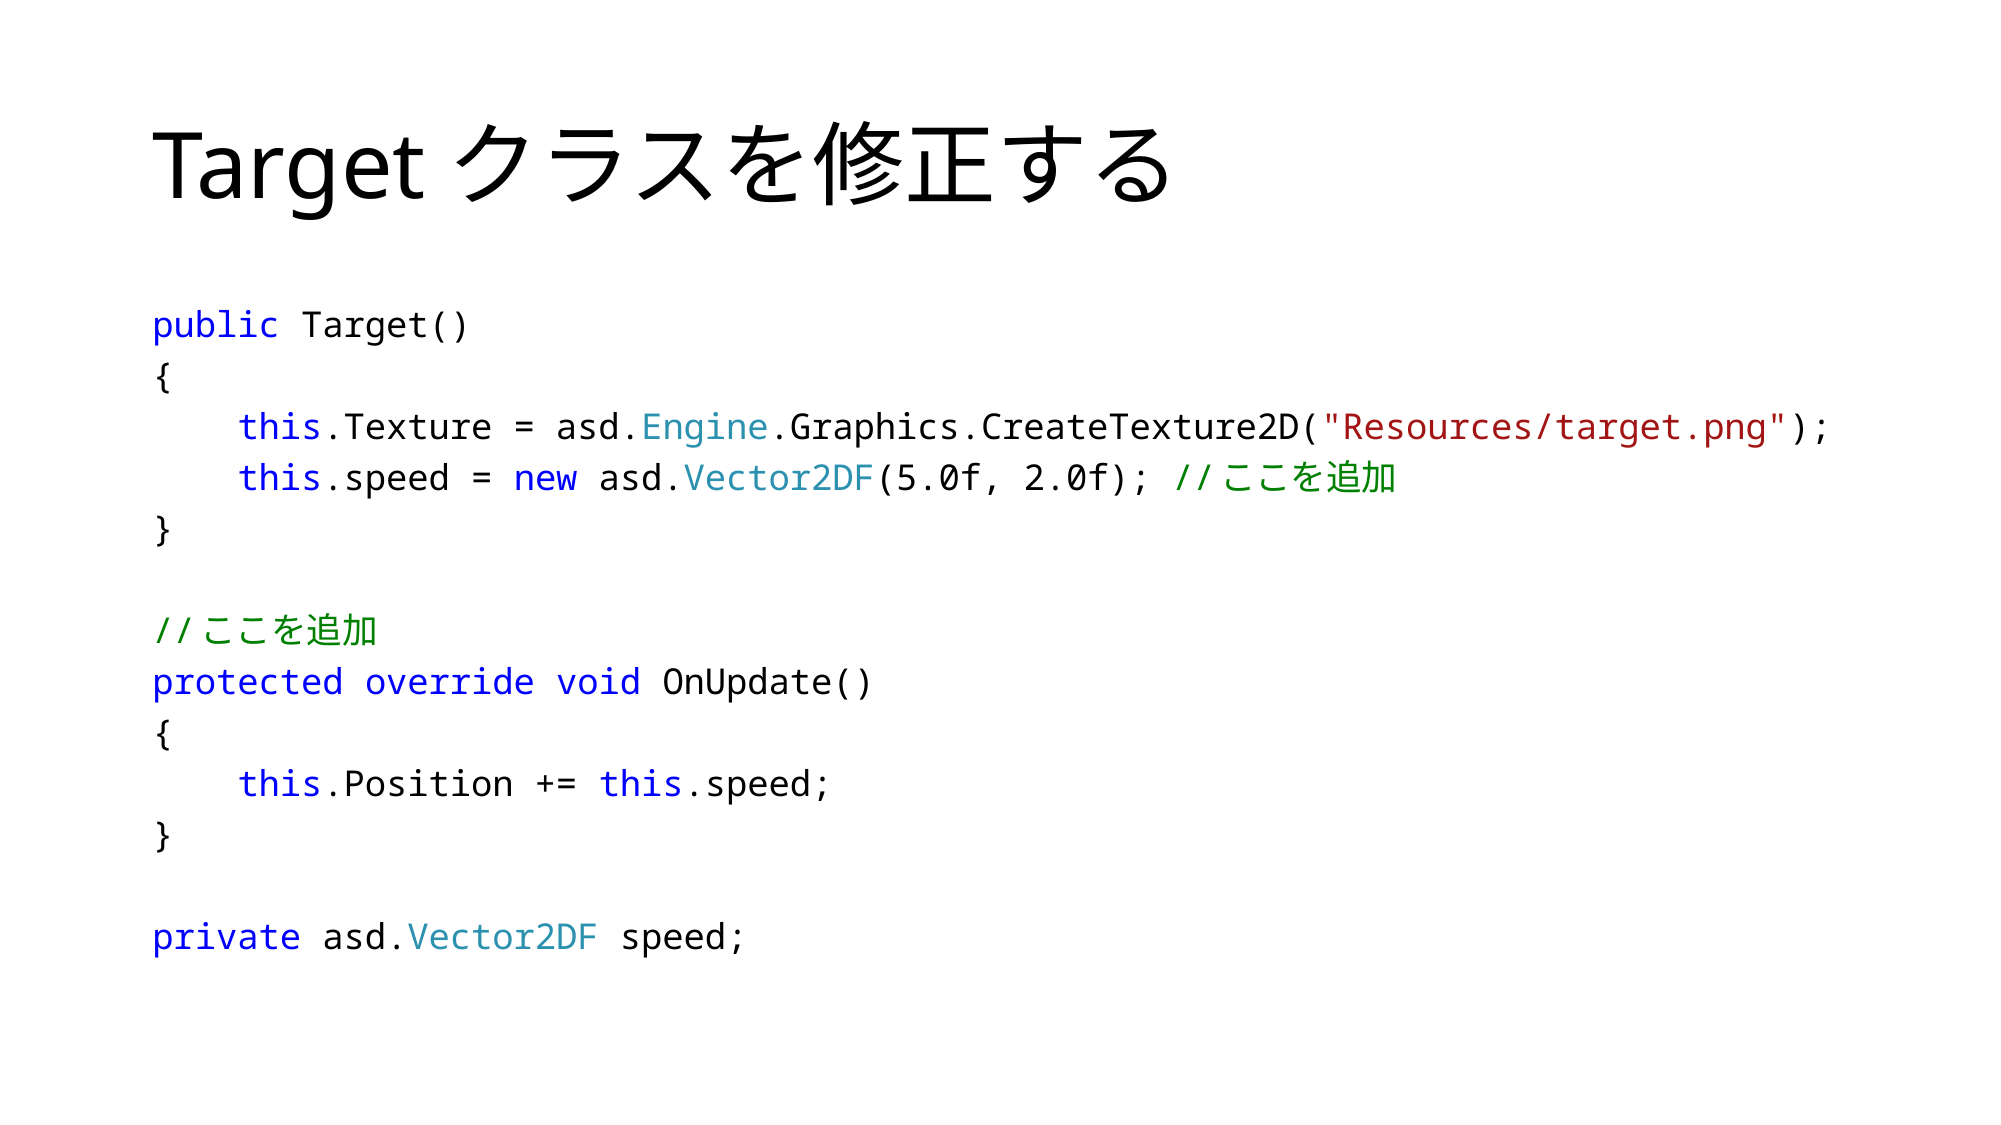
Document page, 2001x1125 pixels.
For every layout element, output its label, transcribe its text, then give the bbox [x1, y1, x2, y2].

list public Target() { this.Texture = asd.Engine.Graphics.CreateTexture2D("Resources/target.png"); this.speed = new asd.Vector2DF(5.0f, 2.0f); //ここを追加 } //ここを追加 protected override void OnUpdate() { this.Position += this.speed; } private asd.Vector2DF speed; [137, 299, 1863, 1014]
title Targetクラスを修正する [137, 59, 1863, 278]
